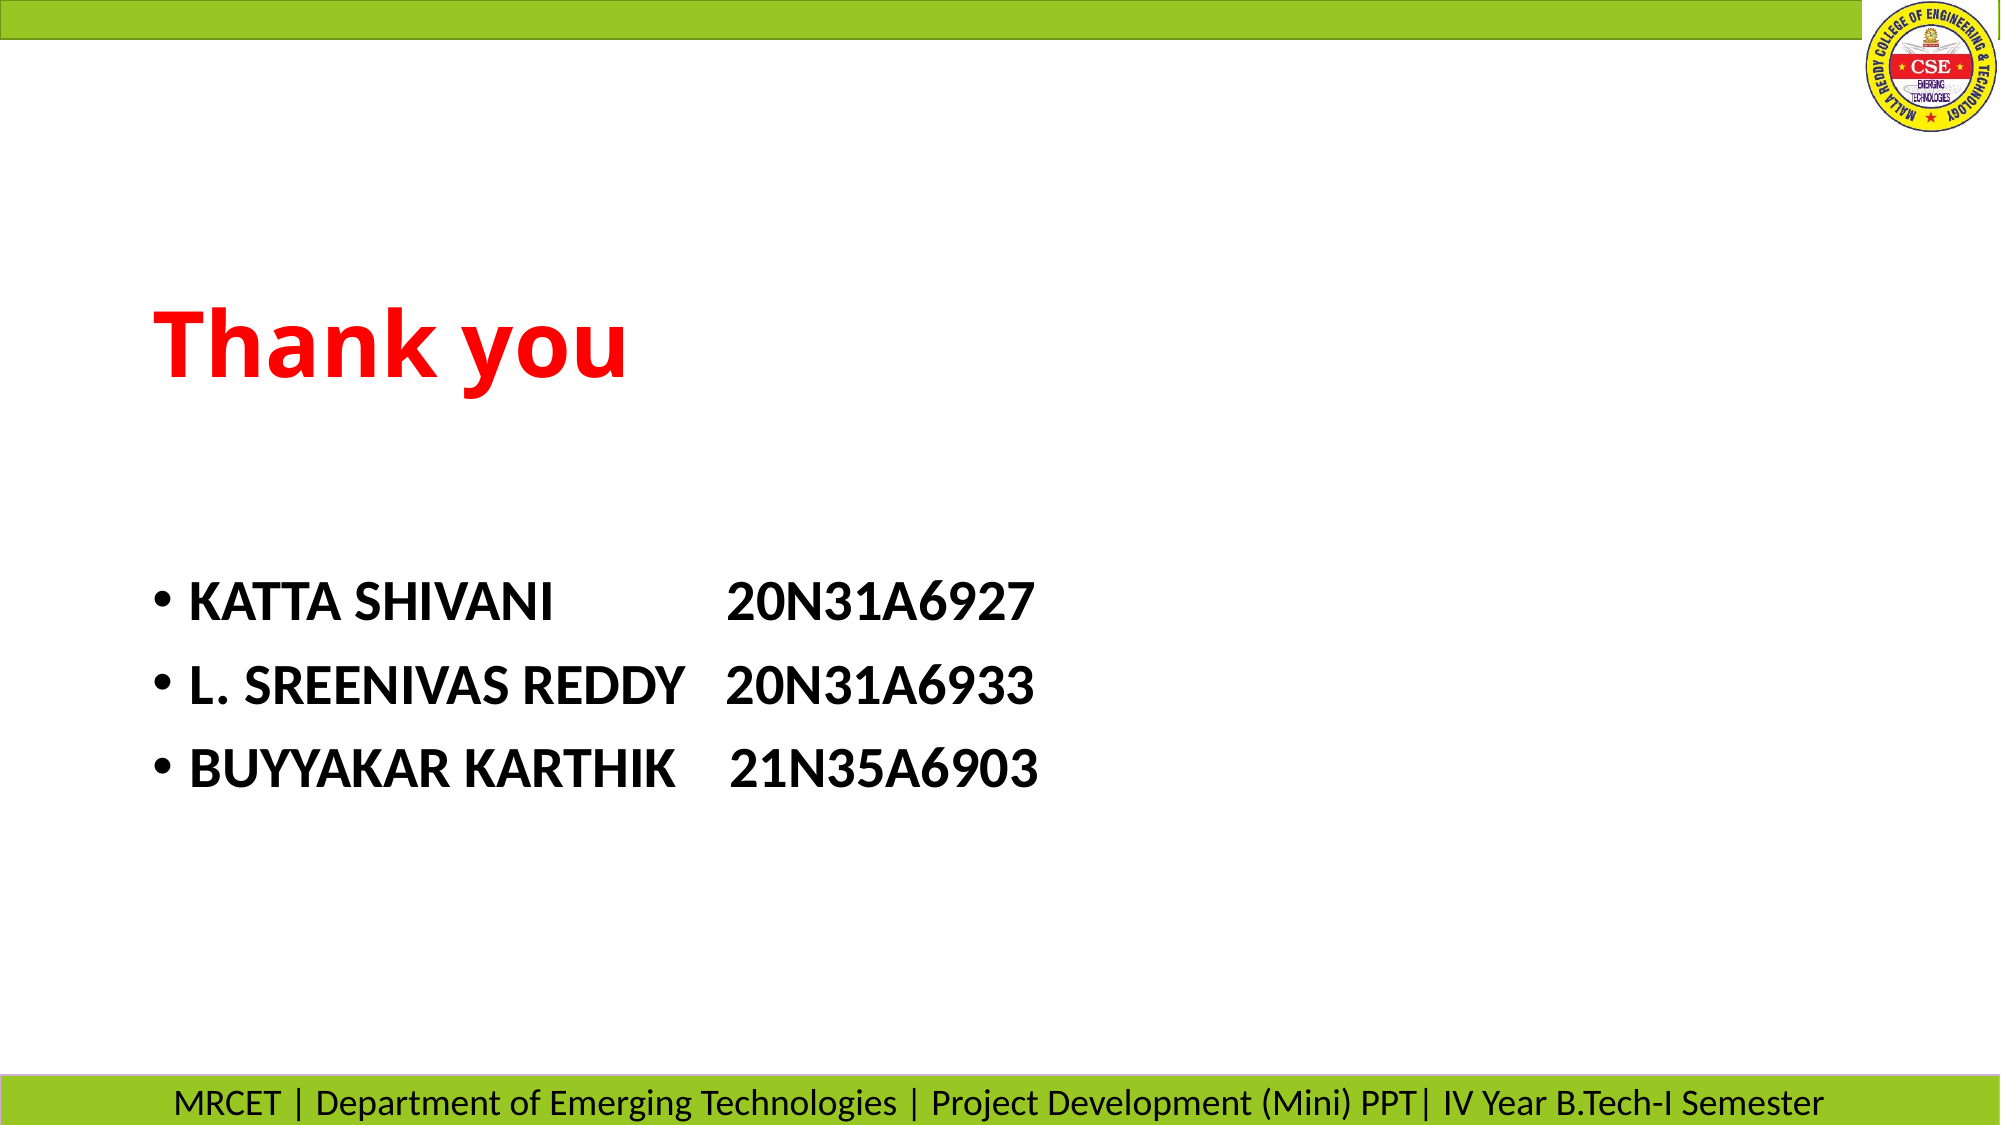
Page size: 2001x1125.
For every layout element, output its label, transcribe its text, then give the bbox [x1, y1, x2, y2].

title Thank you [137, 238, 1863, 457]
picture [1862, 0, 1998, 135]
list KATTA SHIVANI 20N31A6927 L. SREENIVAS REDDY 20N31A6933 BUYYAKAR KARTHIK 21N35A6903 [137, 562, 1863, 935]
